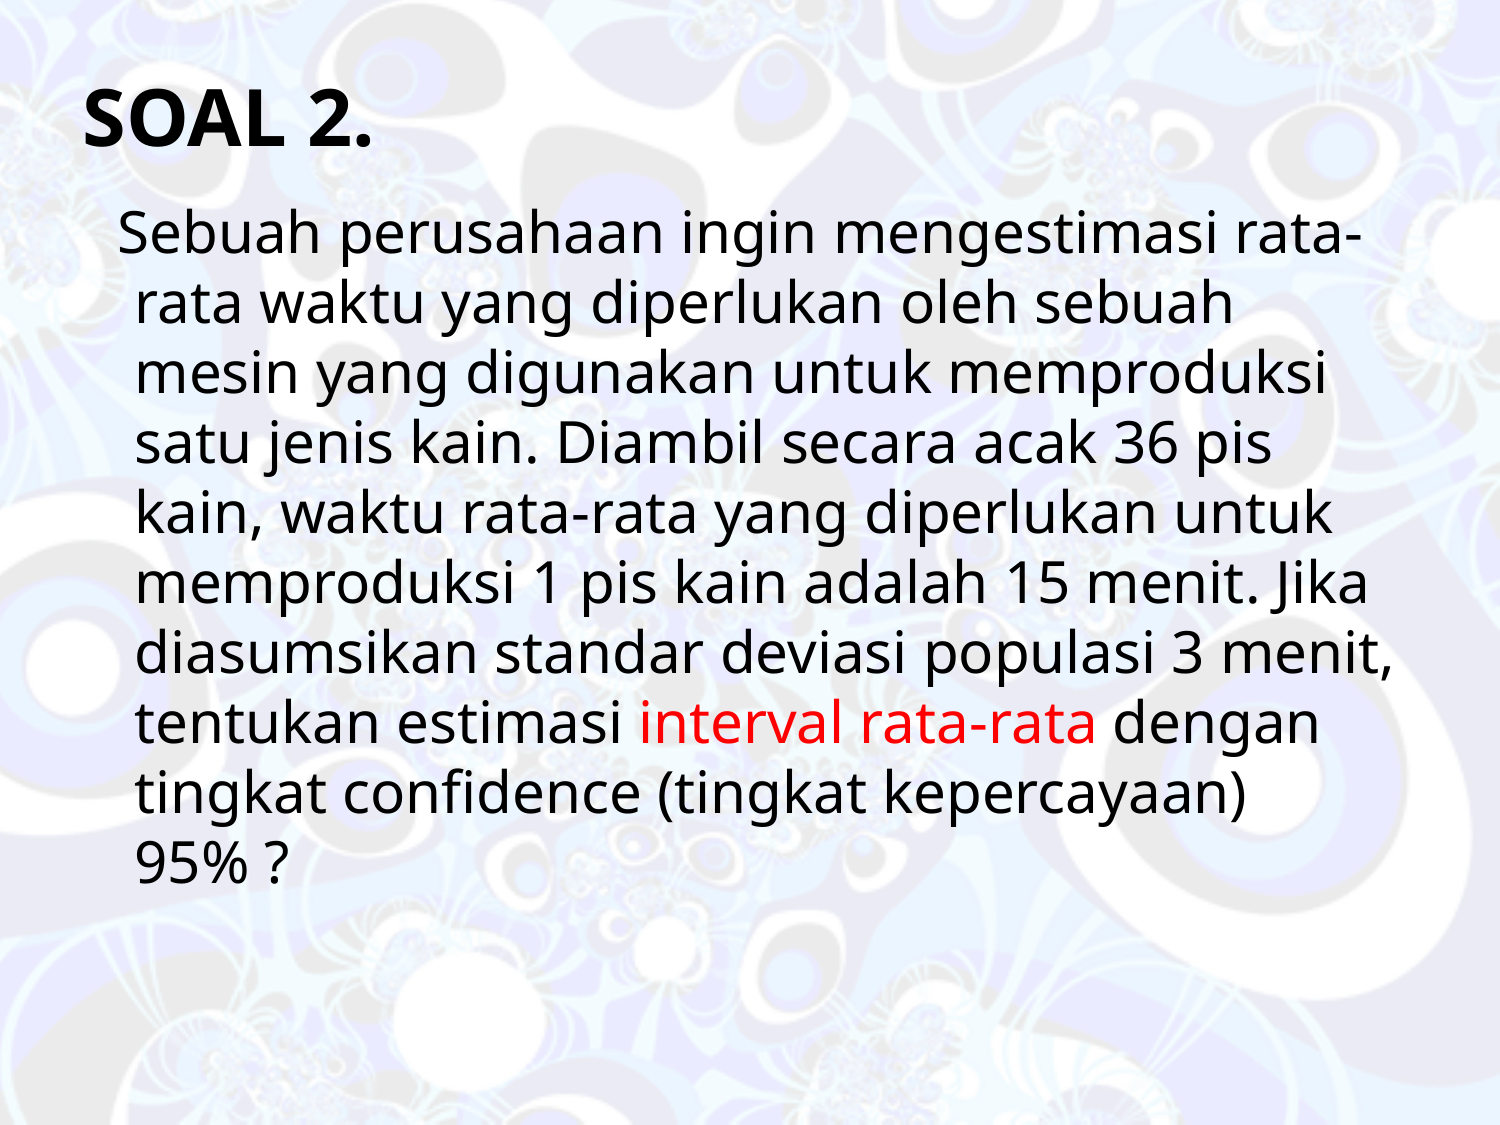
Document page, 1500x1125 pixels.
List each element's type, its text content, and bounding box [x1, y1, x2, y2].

list Sebuah perusahaan ingin mengestimasi rata-rata waktu yang diperlukan oleh sebuah mesin yang digunakan untuk memproduksi satu jenis kain. Diambil secara acak 36 pis kain, waktu rata-rata yang diperlukan untuk memproduksi 1 pis kain adalah 15 menit. Jika diasumsikan standar deviasi populasi 3 menit, tentukan estimasi interval rata-rata dengan tingkat confidence (tingkat kepercayaan) 95% ? [75, 187, 1425, 931]
title SOAL 2. [75, 45, 1425, 163]
